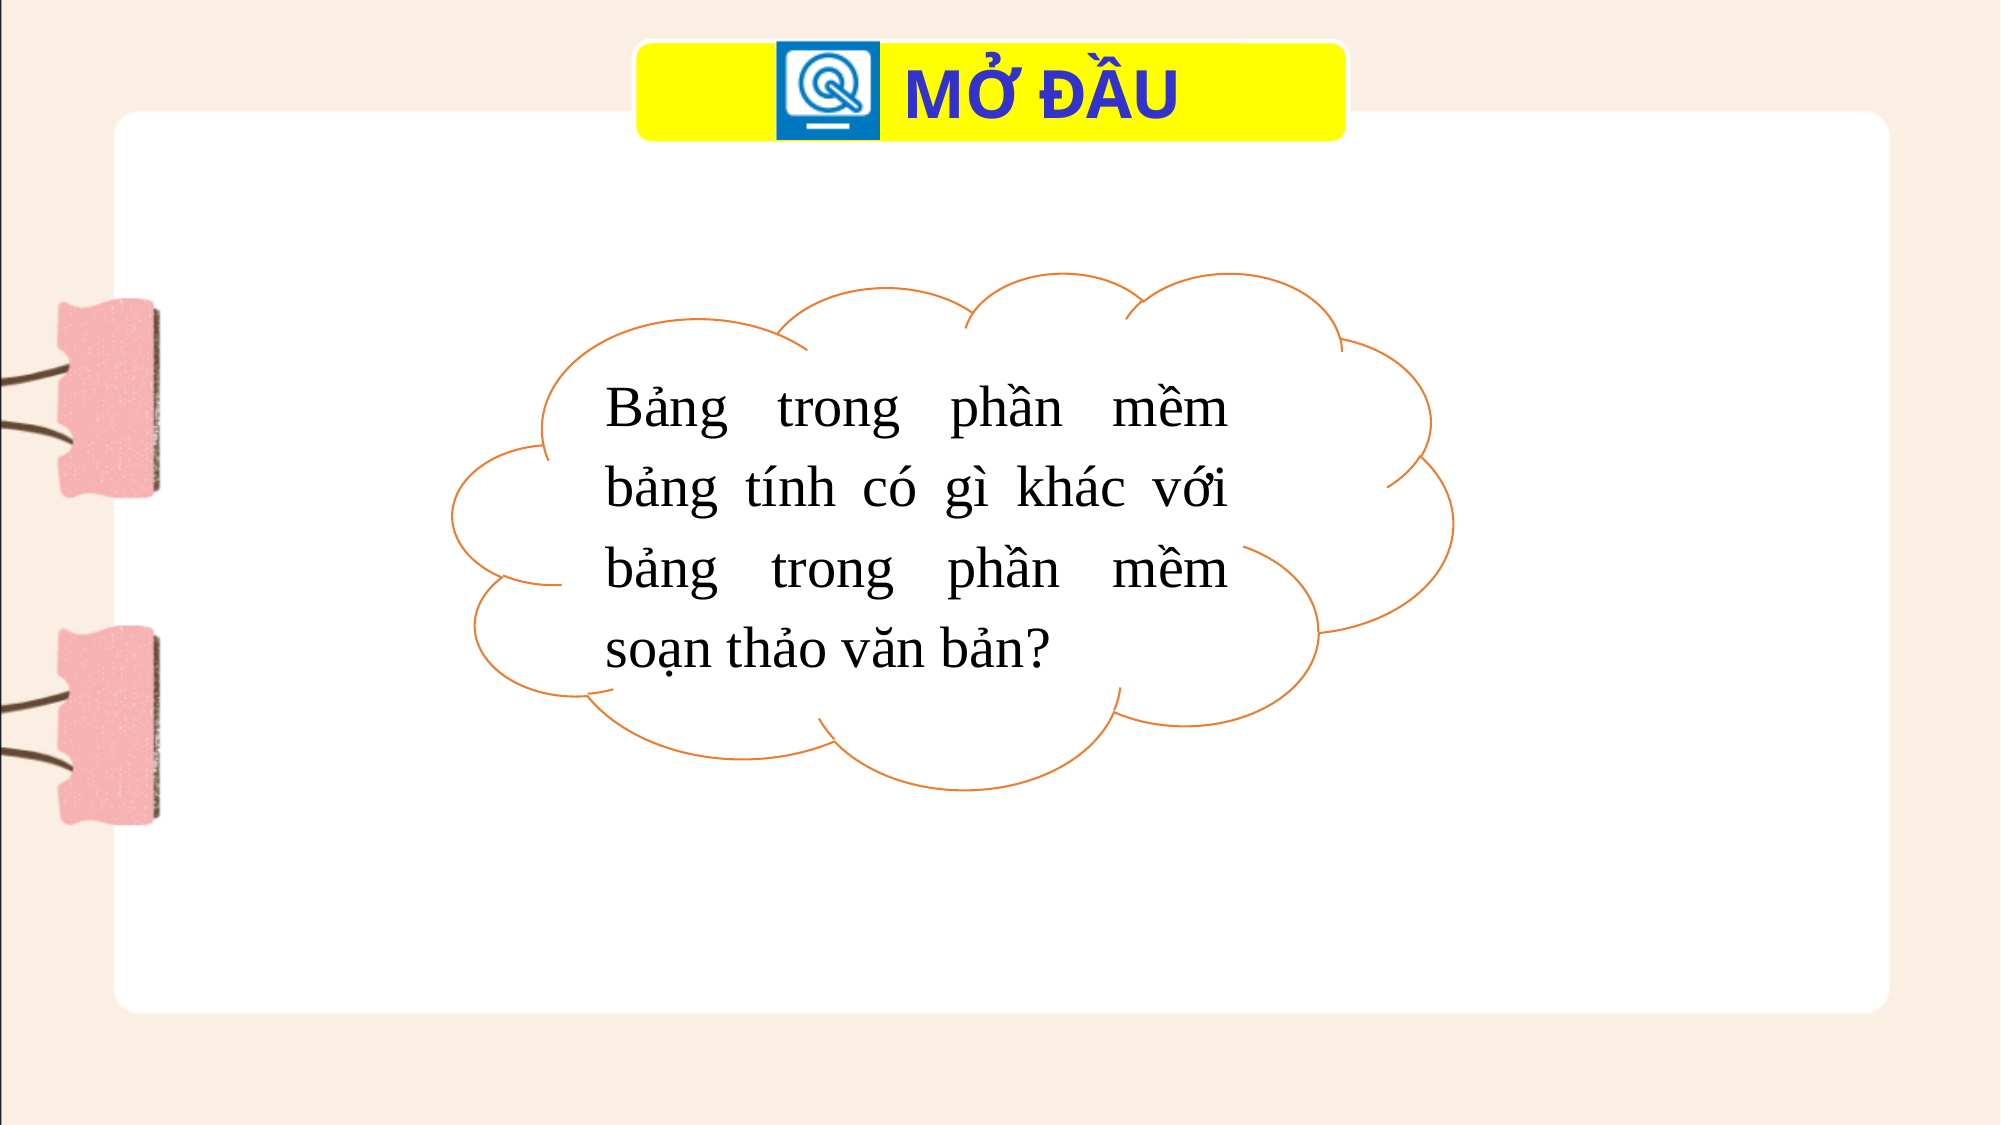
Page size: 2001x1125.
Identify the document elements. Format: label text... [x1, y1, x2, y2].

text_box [633, 40, 1349, 144]
text_box Bảng trong phần mềm bảng tính có gì khác với bảng trong phần mềm soạn thảo văn bản? [451, 272, 1455, 792]
picture [0, 0, 2001, 1125]
